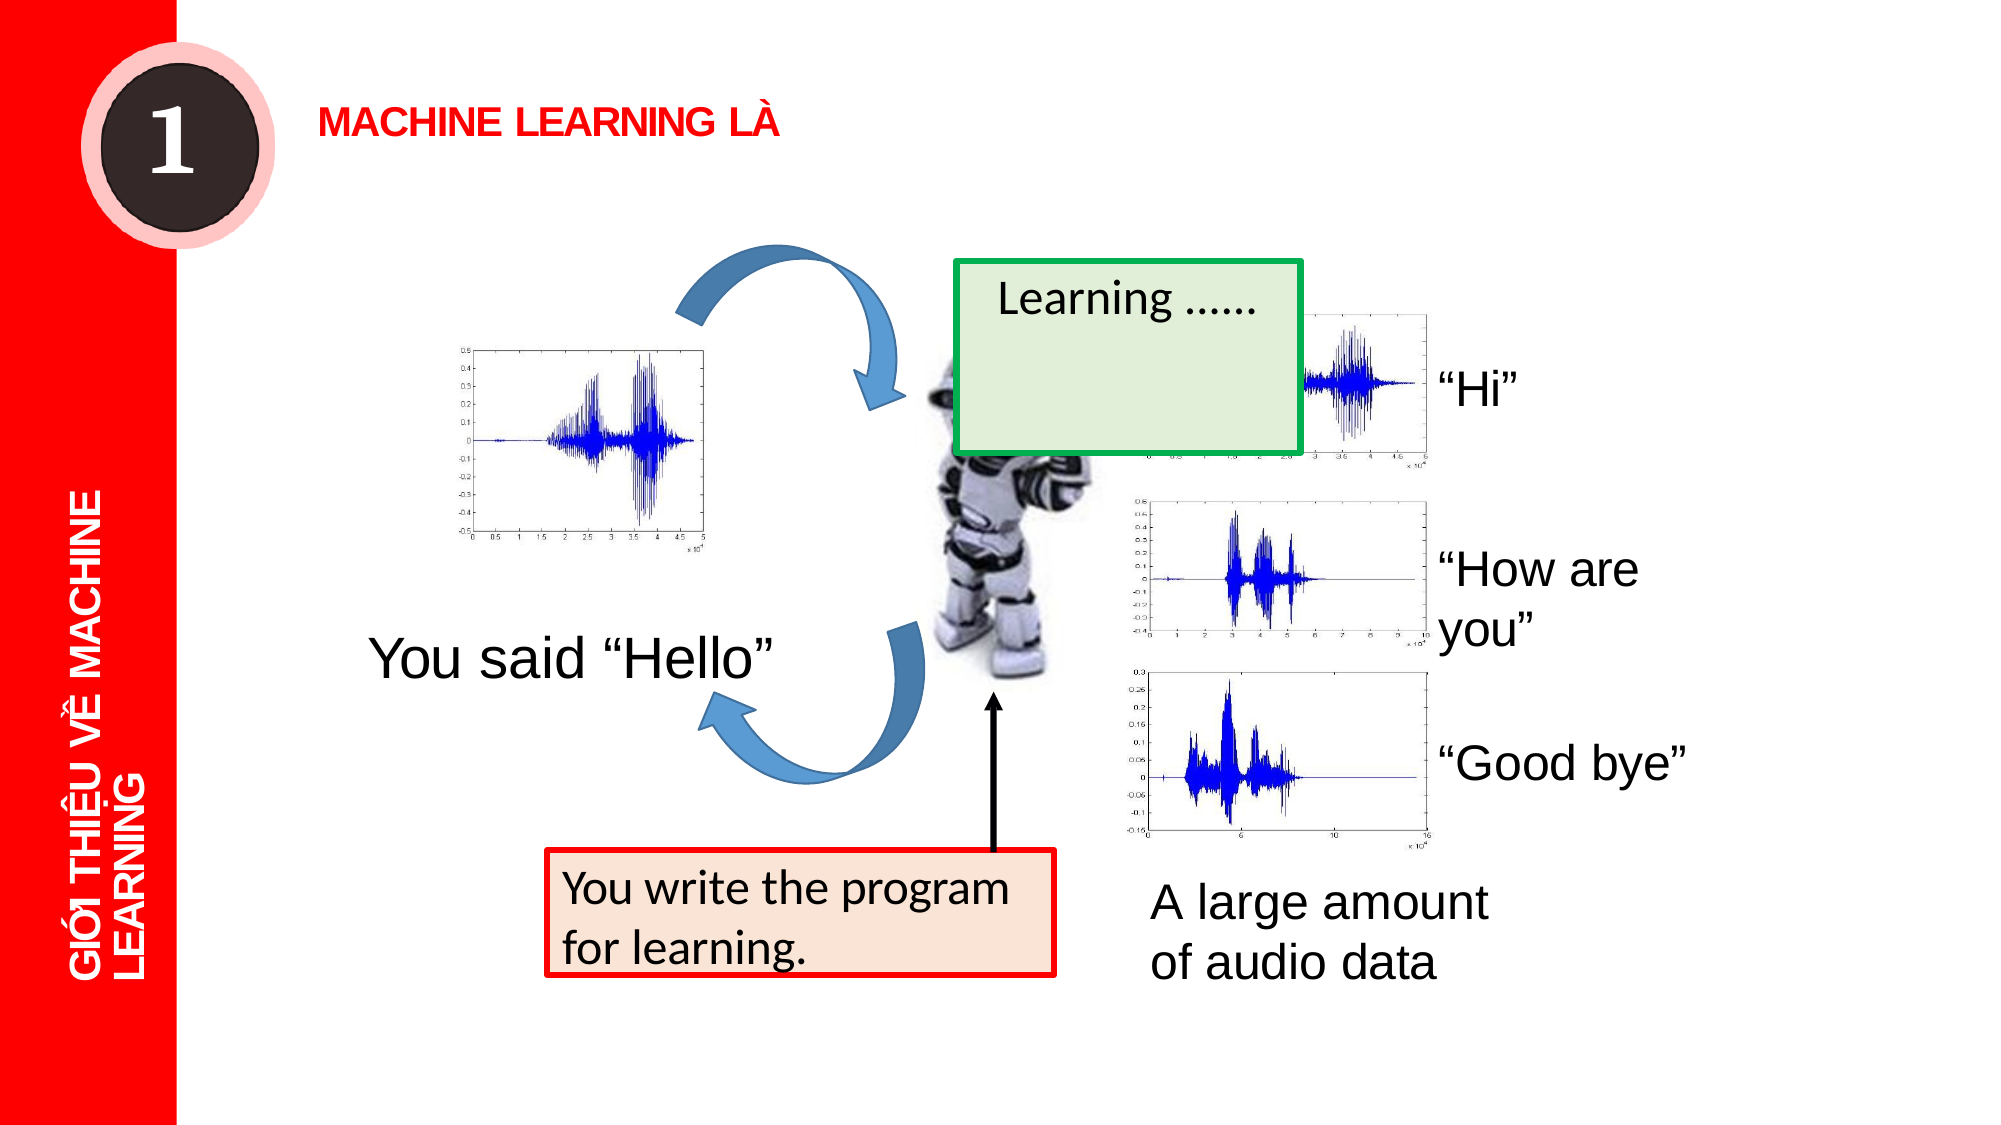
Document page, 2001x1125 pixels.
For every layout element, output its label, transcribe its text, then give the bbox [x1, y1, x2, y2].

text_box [452, 244, 907, 556]
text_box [0, 0, 276, 1125]
text_box “Hi” [1465, 354, 1522, 417]
text_box 1 MACHINE LEARNING LÀ GÌ? [280, 92, 848, 202]
text_box You said “Hello” [365, 618, 780, 691]
title Learning ...... [956, 260, 1301, 299]
text_box You write the program for learning. [547, 850, 1054, 975]
text_box A large amount of audio data [1148, 867, 1545, 990]
text_box “Good bye” [1465, 728, 1691, 791]
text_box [913, 301, 1462, 851]
text_box “How are you” [1465, 534, 1644, 657]
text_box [697, 620, 1004, 853]
